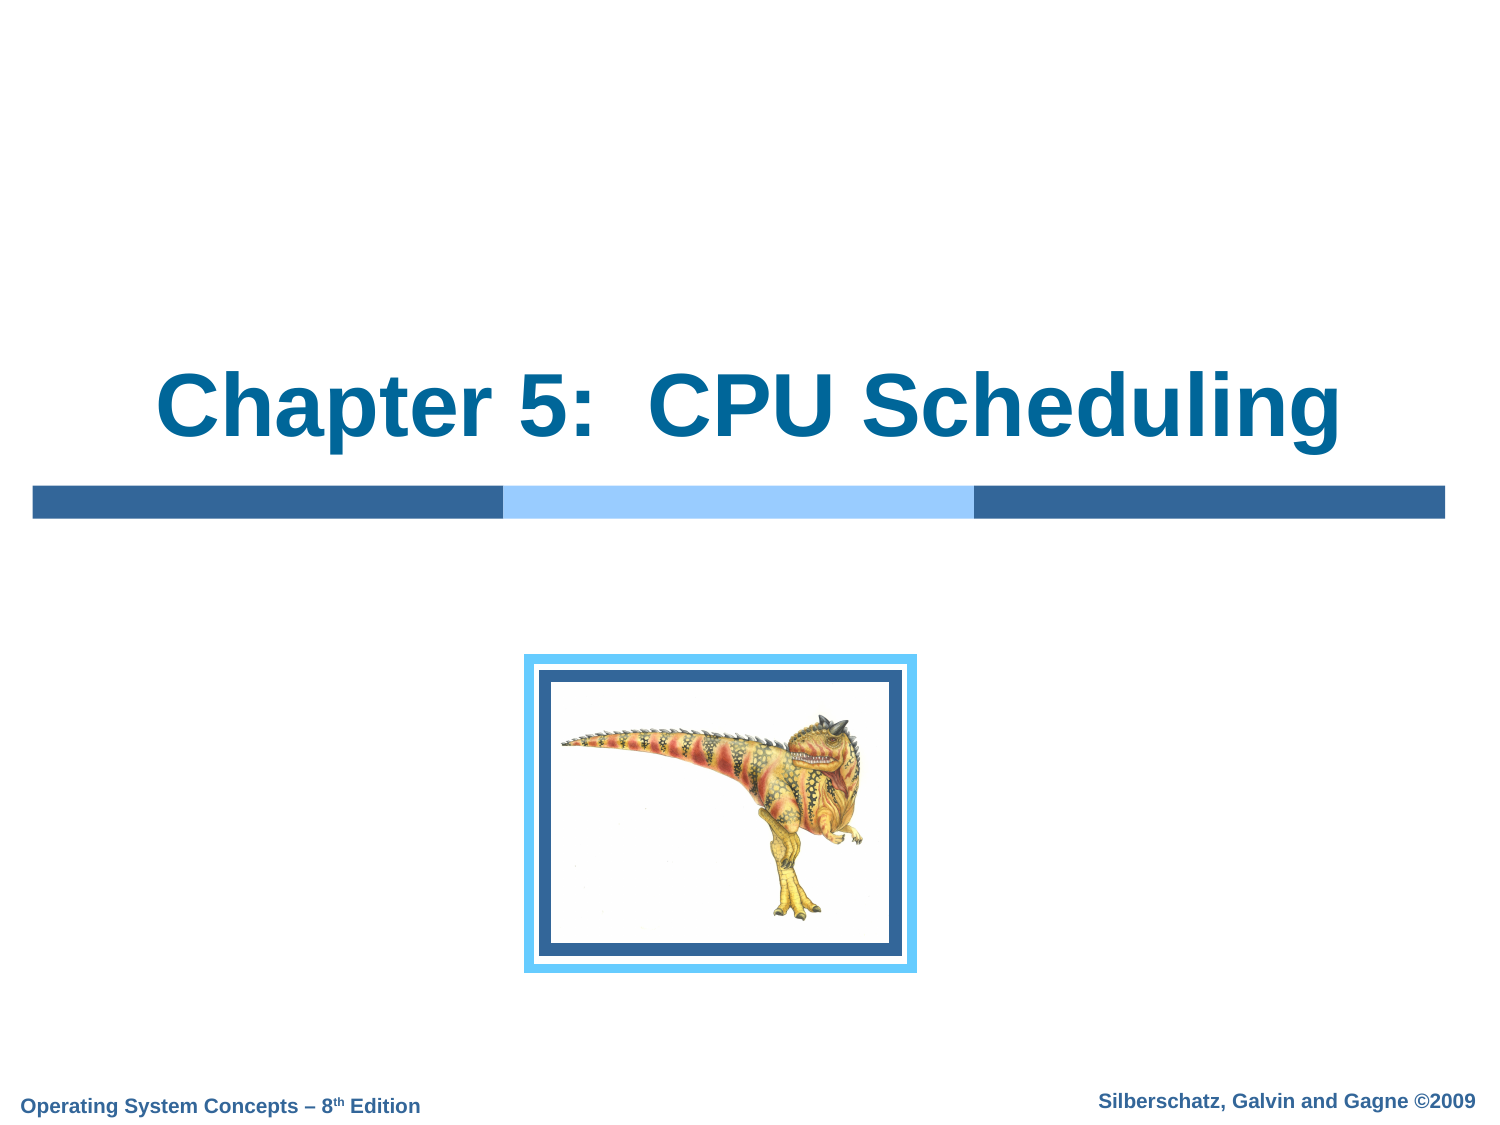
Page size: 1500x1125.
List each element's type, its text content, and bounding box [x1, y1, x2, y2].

title Chapter 5: CPU Scheduling [112, 112, 1388, 462]
picture [551, 682, 889, 943]
